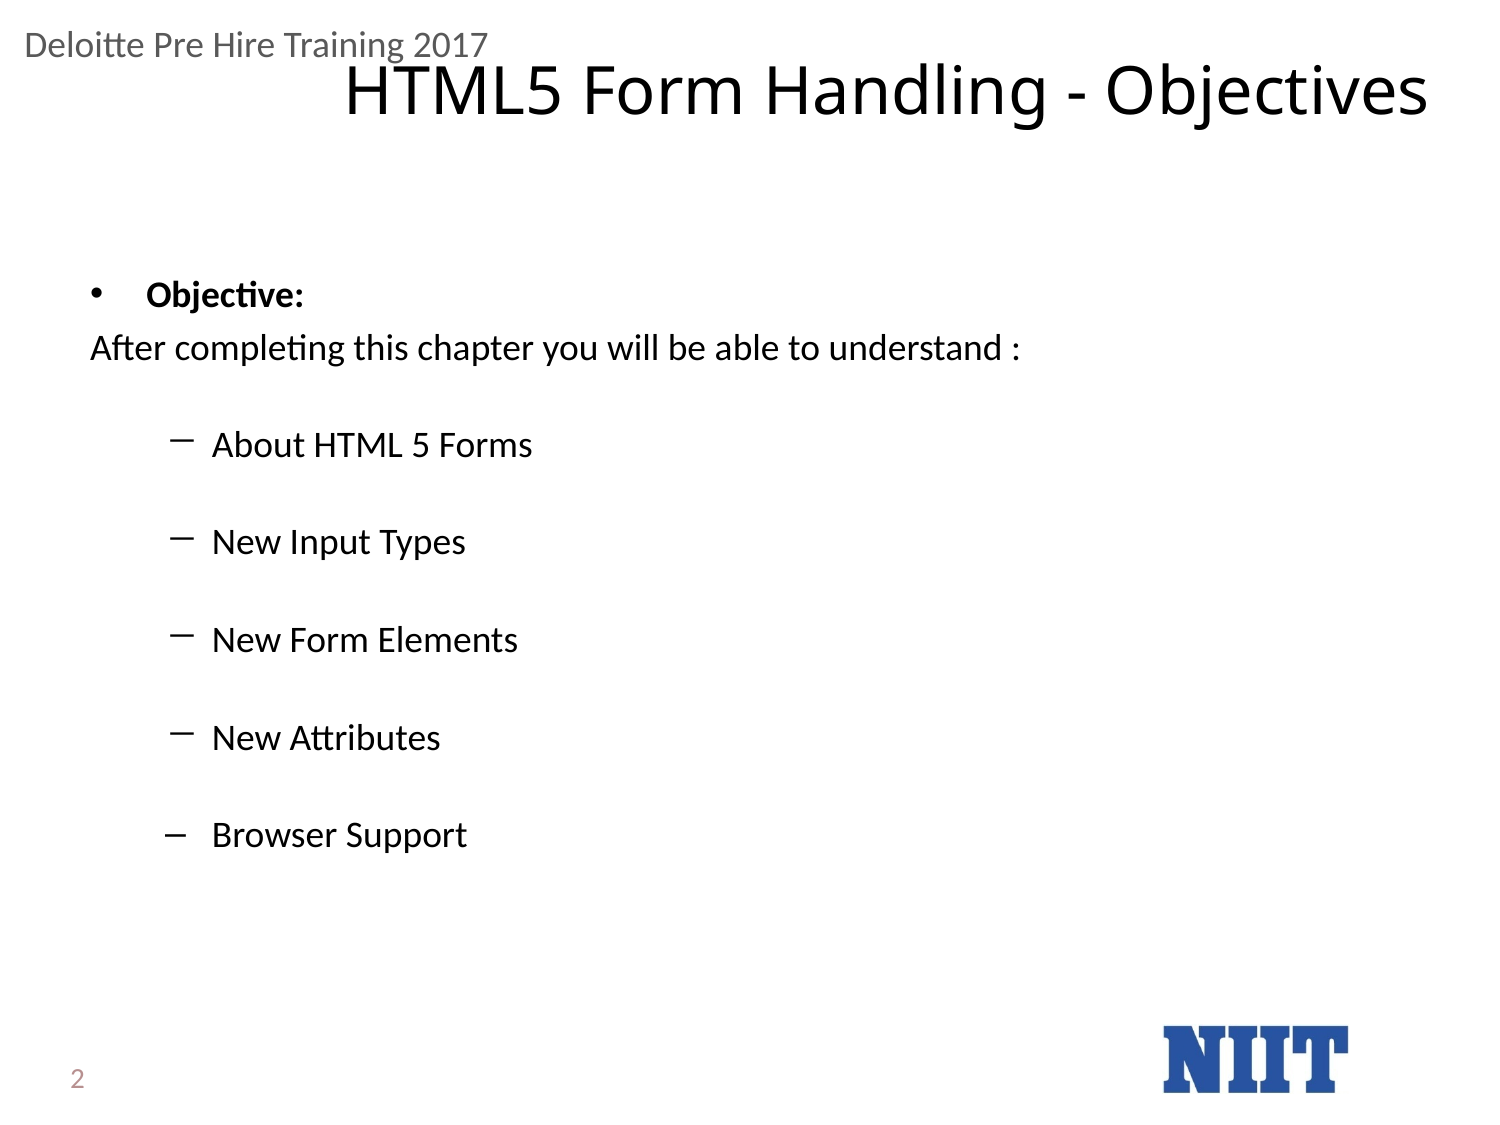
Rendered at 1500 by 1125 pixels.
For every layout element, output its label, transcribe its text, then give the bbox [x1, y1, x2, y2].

picture [1162, 1024, 1349, 1094]
slide_number 2 [24, 1054, 100, 1100]
title HTML5 Form Handling - Objectives [249, 0, 1500, 175]
list Objective: After completing this chapter you will be able to understand : About HTML 5 Forms New Input Types New Form Elements New Attributes Browser Support [75, 262, 1425, 1005]
